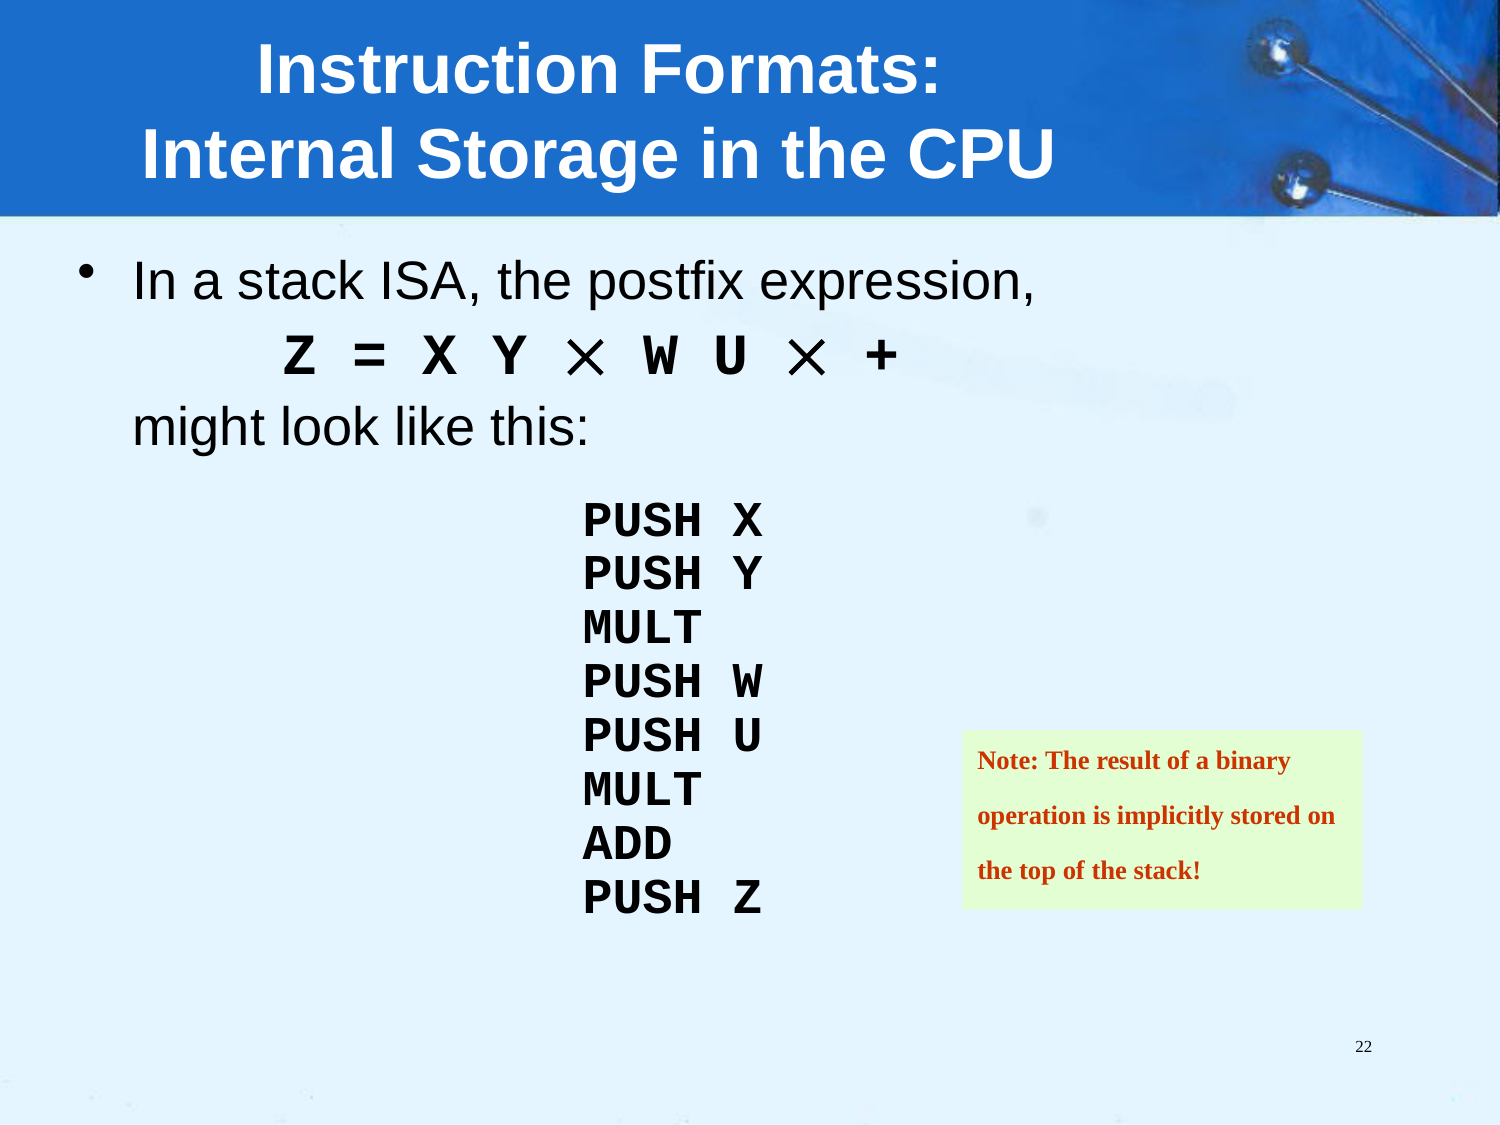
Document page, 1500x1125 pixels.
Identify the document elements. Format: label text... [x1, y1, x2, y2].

picture [0, 0, 1500, 1125]
slide_number 22 [1074, 1024, 1388, 1101]
list In a stack ISA, the postfix expression, Z = X Y  W U  + might look like this: PUSH X PUSH Y MULT PUSH W PUSH U MULT ADD PUSH Z [62, 237, 1313, 938]
title Instruction Formats: Internal Storage in the CPU [112, 62, 1088, 153]
text_box Note: The result of a binary operation is implicitly stored on the top of the stack! [962, 730, 1363, 910]
